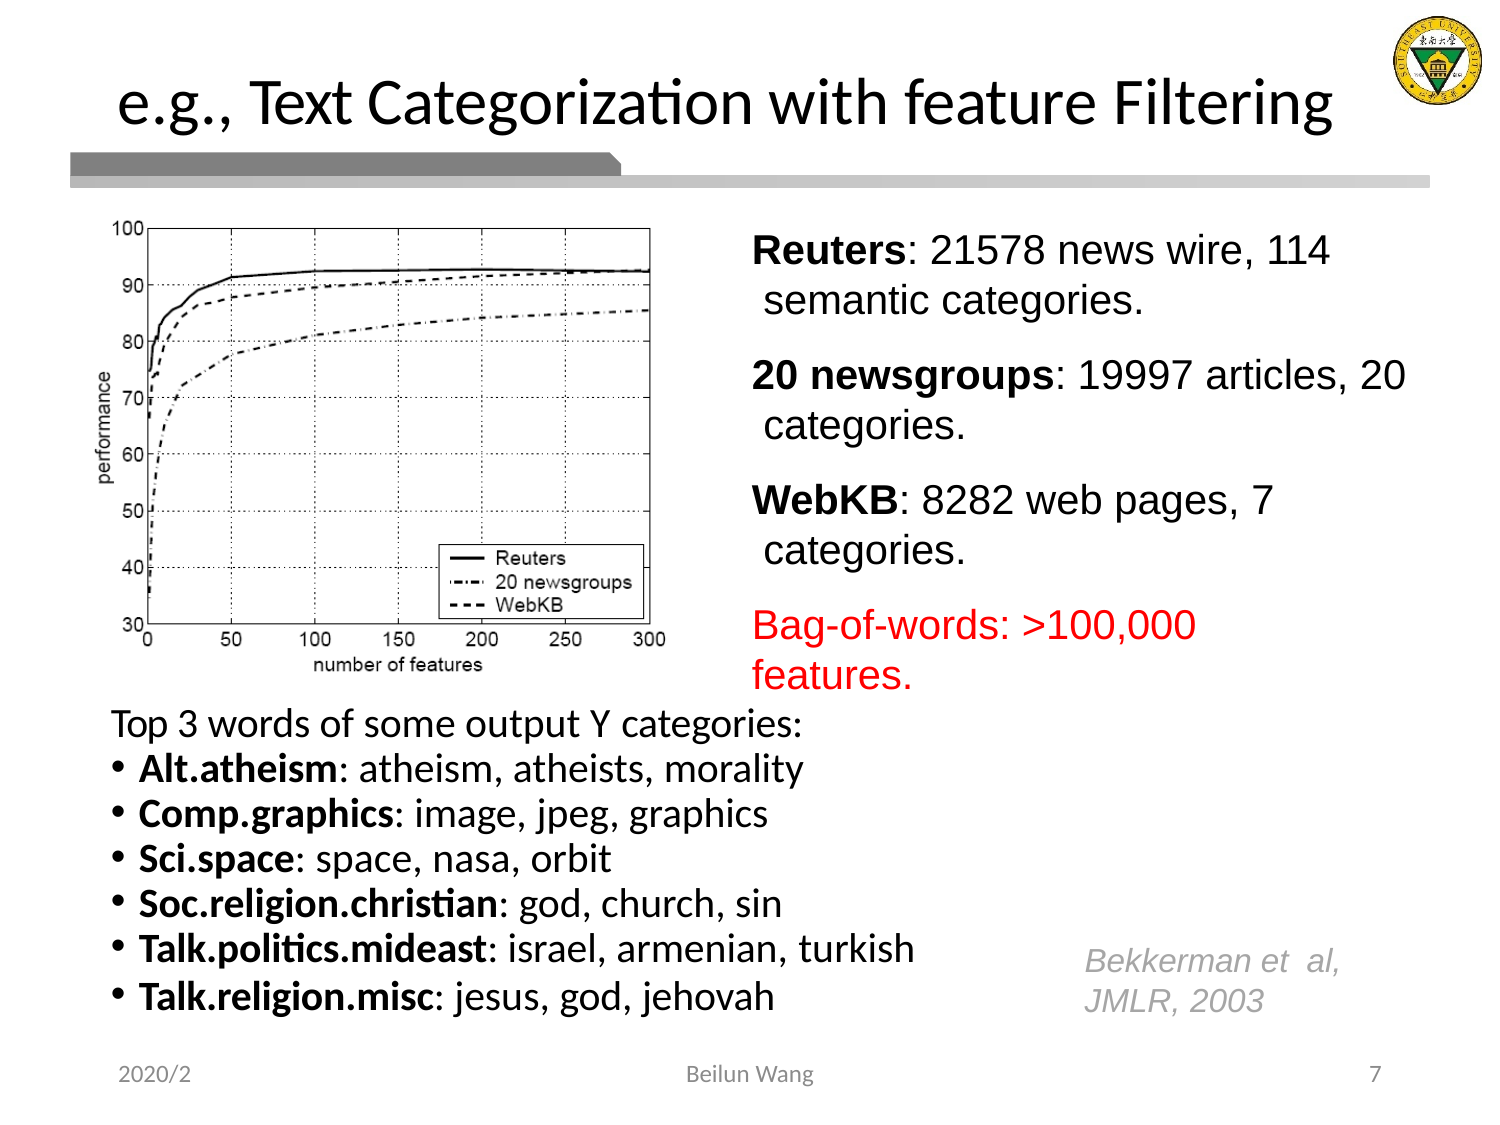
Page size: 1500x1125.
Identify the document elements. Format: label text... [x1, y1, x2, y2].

text_box Bekkerman et al, JMLR, 2003 [1082, 937, 1374, 1020]
slide_number 7 [1059, 1042, 1397, 1103]
slide_number 2020/2 [103, 1042, 441, 1103]
text_box Top 3 words of some output Y categories: Alt.atheism: atheism, atheists, morality Comp.graphics: image, jpeg, graphics Sci.space: space, nasa, orbit Soc.religion.christian: god, church, sin Talk.politics.mideast: israel, armenian, turkish Talk.religion.misc: jesus, god, jehovah [108, 695, 924, 1019]
footer Beilun Wang [496, 1042, 1004, 1103]
text_box [67, 204, 712, 688]
picture [1393, 16, 1482, 105]
text_box Reuters: 21578 news wire, 114 semantic categories. 20 newsgroups: 19997 articles, 20 categories. WebKB: 8282 web pages, 7 categories. Bag-of-words: >100,000 features. [749, 220, 1409, 698]
title e.g., Text Categorization with feature Filtering [103, 59, 1361, 156]
